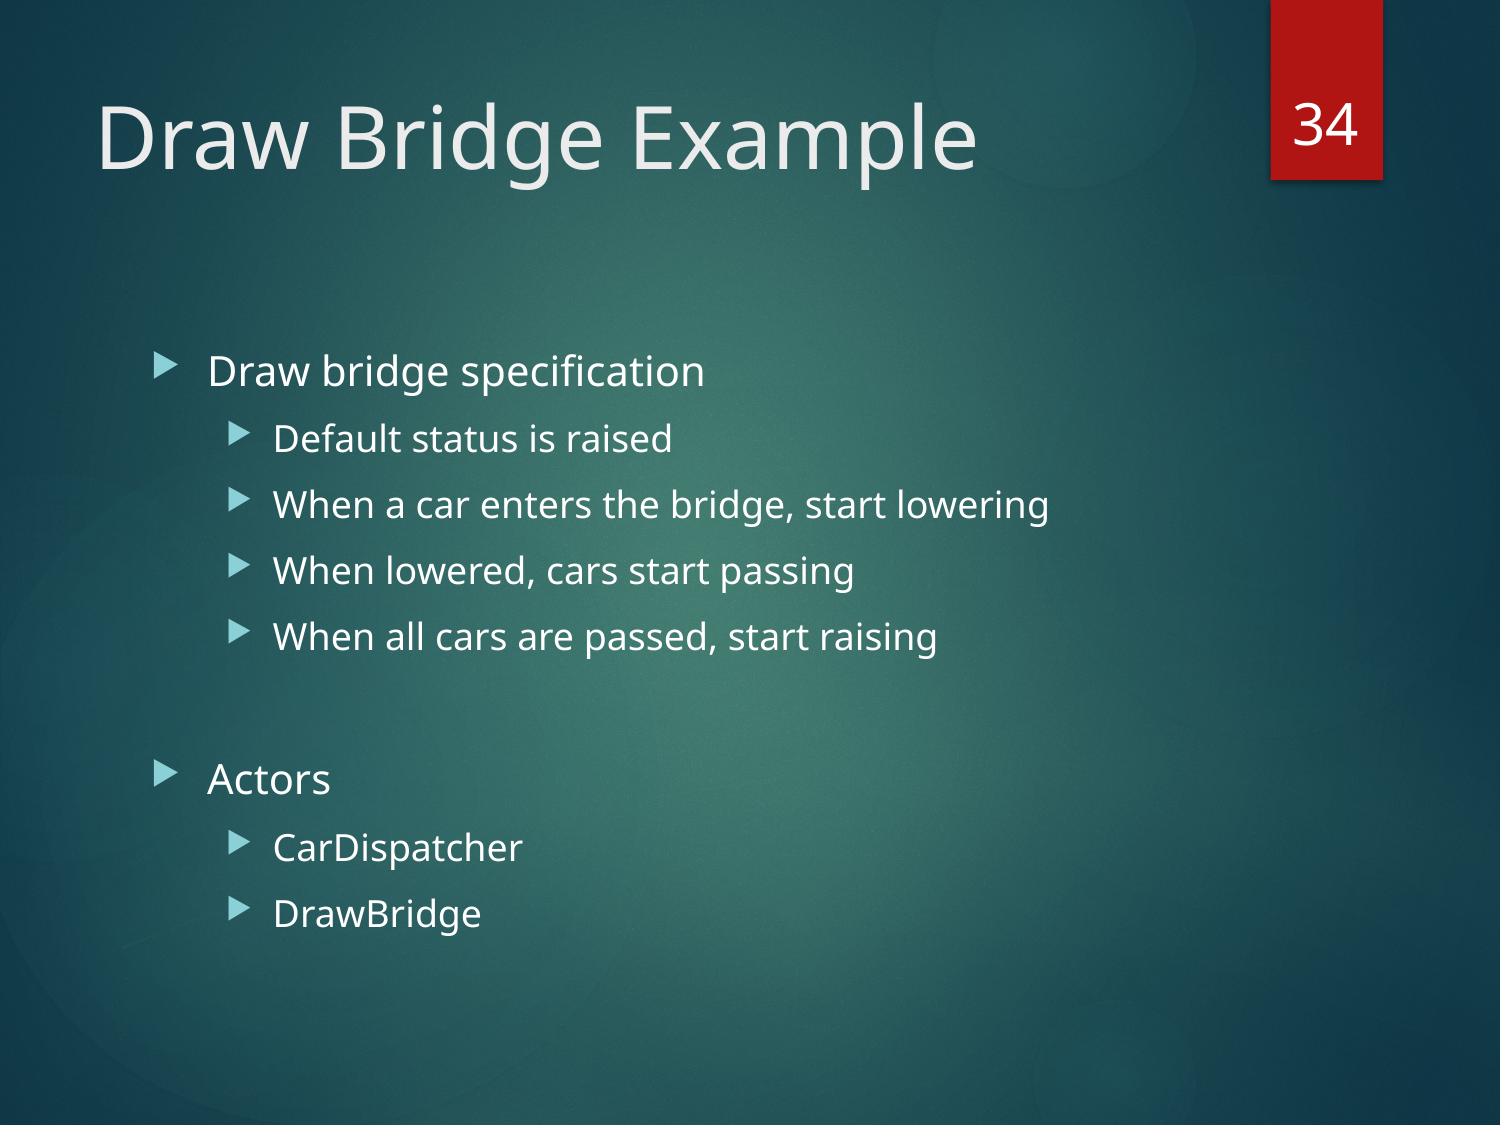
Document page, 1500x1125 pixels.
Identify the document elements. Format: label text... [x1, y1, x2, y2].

slide_number 34 [1273, 48, 1378, 175]
list Draw bridge specification Default status is raised When a car enters the bridge, start lowering When lowered, cars start passing When all cars are passed, start raising Actors CarDispatcher DrawBridge [135, 336, 1237, 1025]
title Draw Bridge Example [79, 74, 1237, 304]
